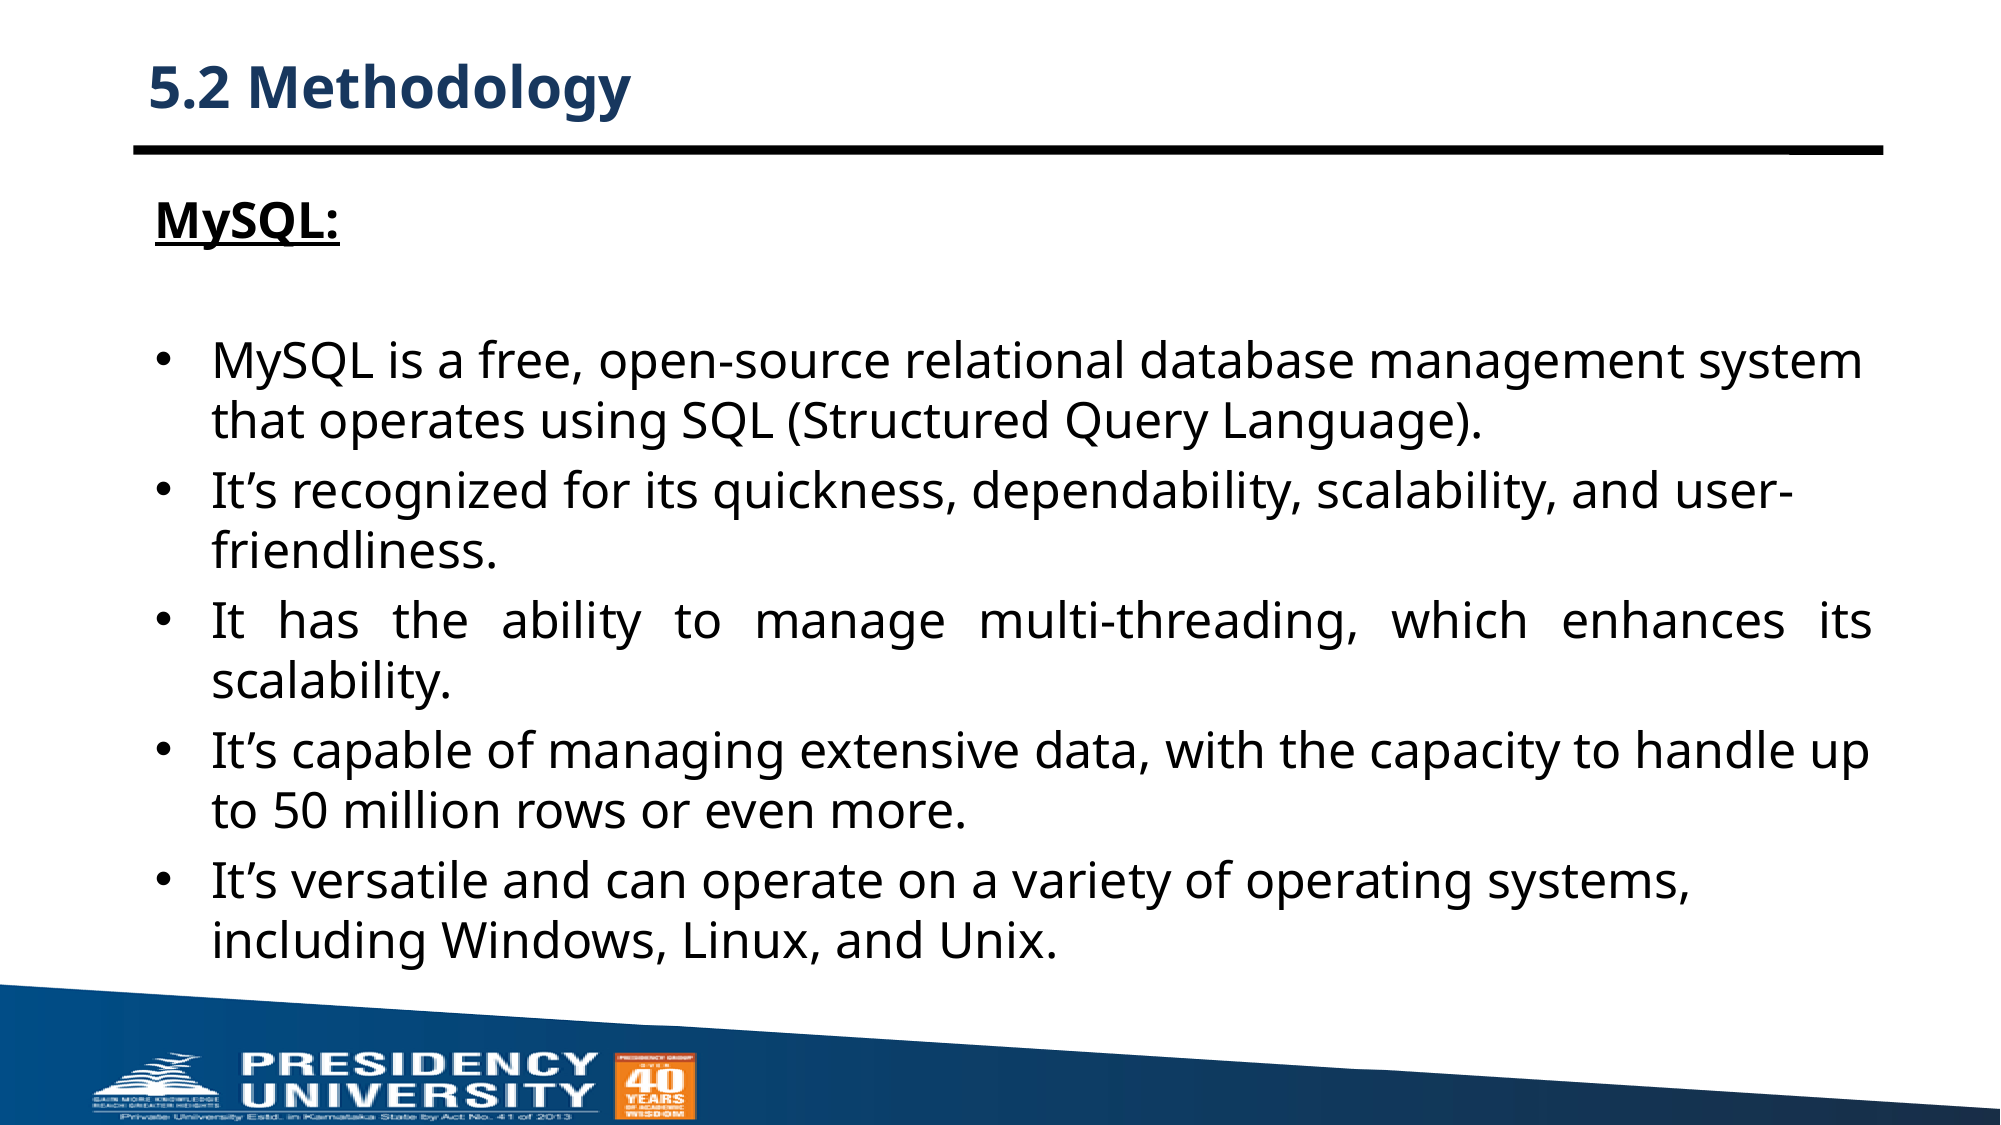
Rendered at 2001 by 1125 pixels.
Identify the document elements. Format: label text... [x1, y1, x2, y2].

list MySQL: MySQL is a free, open-source relational database management system that operates using SQL (Structured Query Language). It’s recognized for its quickness, dependability, scalability, and user-friendliness. It has the ability to manage multi-threading, which enhances its scalability. It’s capable of managing extensive data, with the capacity to handle up to 50 million rows or even more. It’s versatile and can operate on a variety of operating systems, including Windows, Linux, and Unix. [139, 181, 1890, 994]
picture [0, 982, 2000, 1125]
title 5.2 Methodology [133, 45, 1884, 125]
